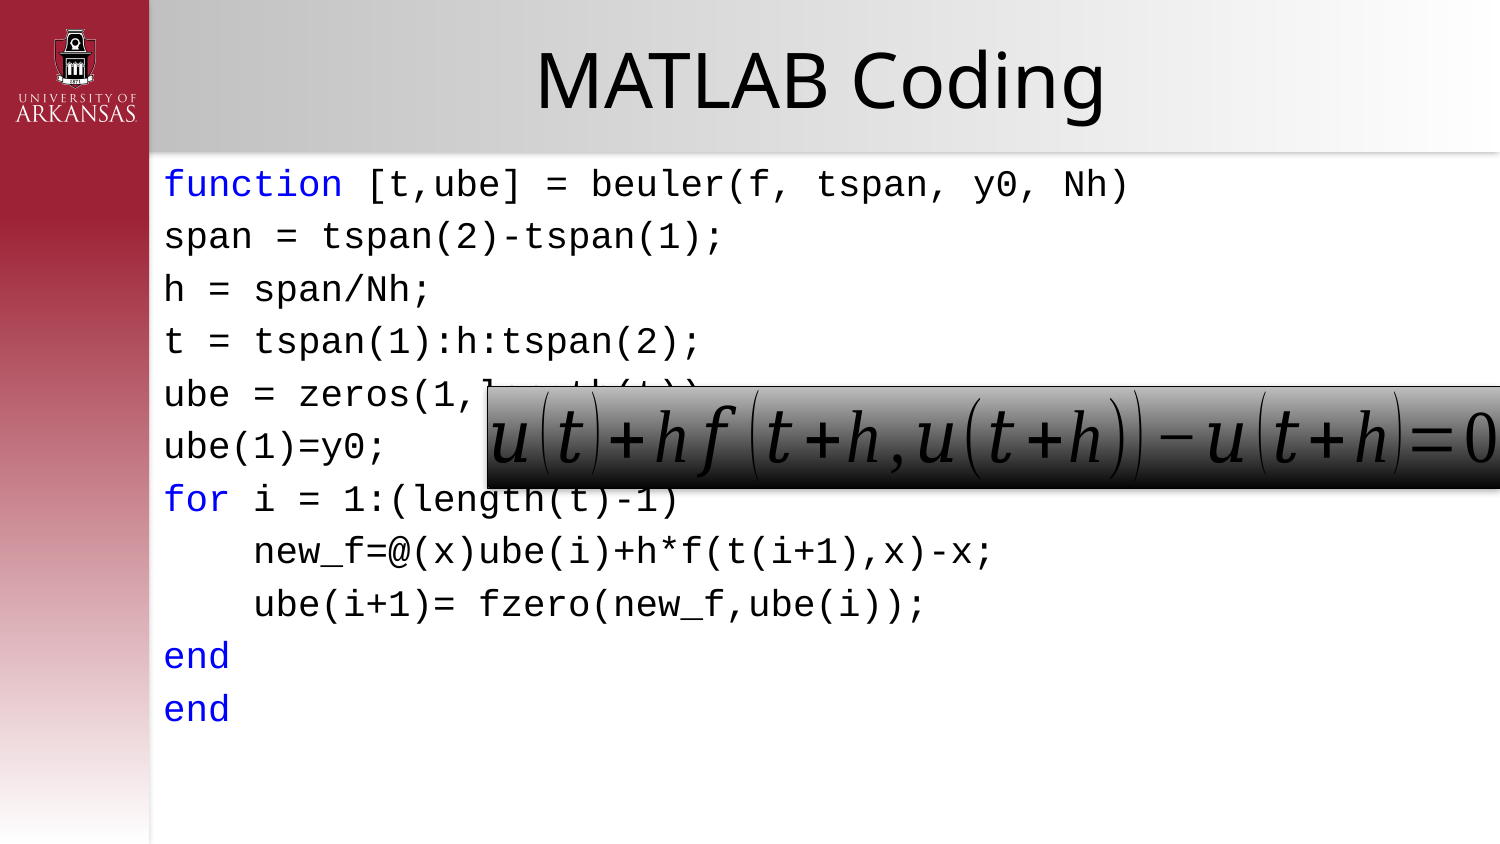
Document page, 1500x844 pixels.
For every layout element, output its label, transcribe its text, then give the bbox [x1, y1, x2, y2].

title MATLAB Coding [187, 23, 1456, 132]
picture [15, 29, 137, 122]
list function [t,ube] = beuler(f, tspan, y0, Nh) span = tspan(2)-tspan(1); h = span/Nh; t = tspan(1):h:tspan(2); ube = zeros(1,length(t)); ube(1)=y0; for i = 1:(length(t)-1) new_f=@(x)ube(i)+h*f(t(i+1),x)-x; ube(i+1)= fzero(new_f,ube(i)); end end [148, 151, 1456, 754]
